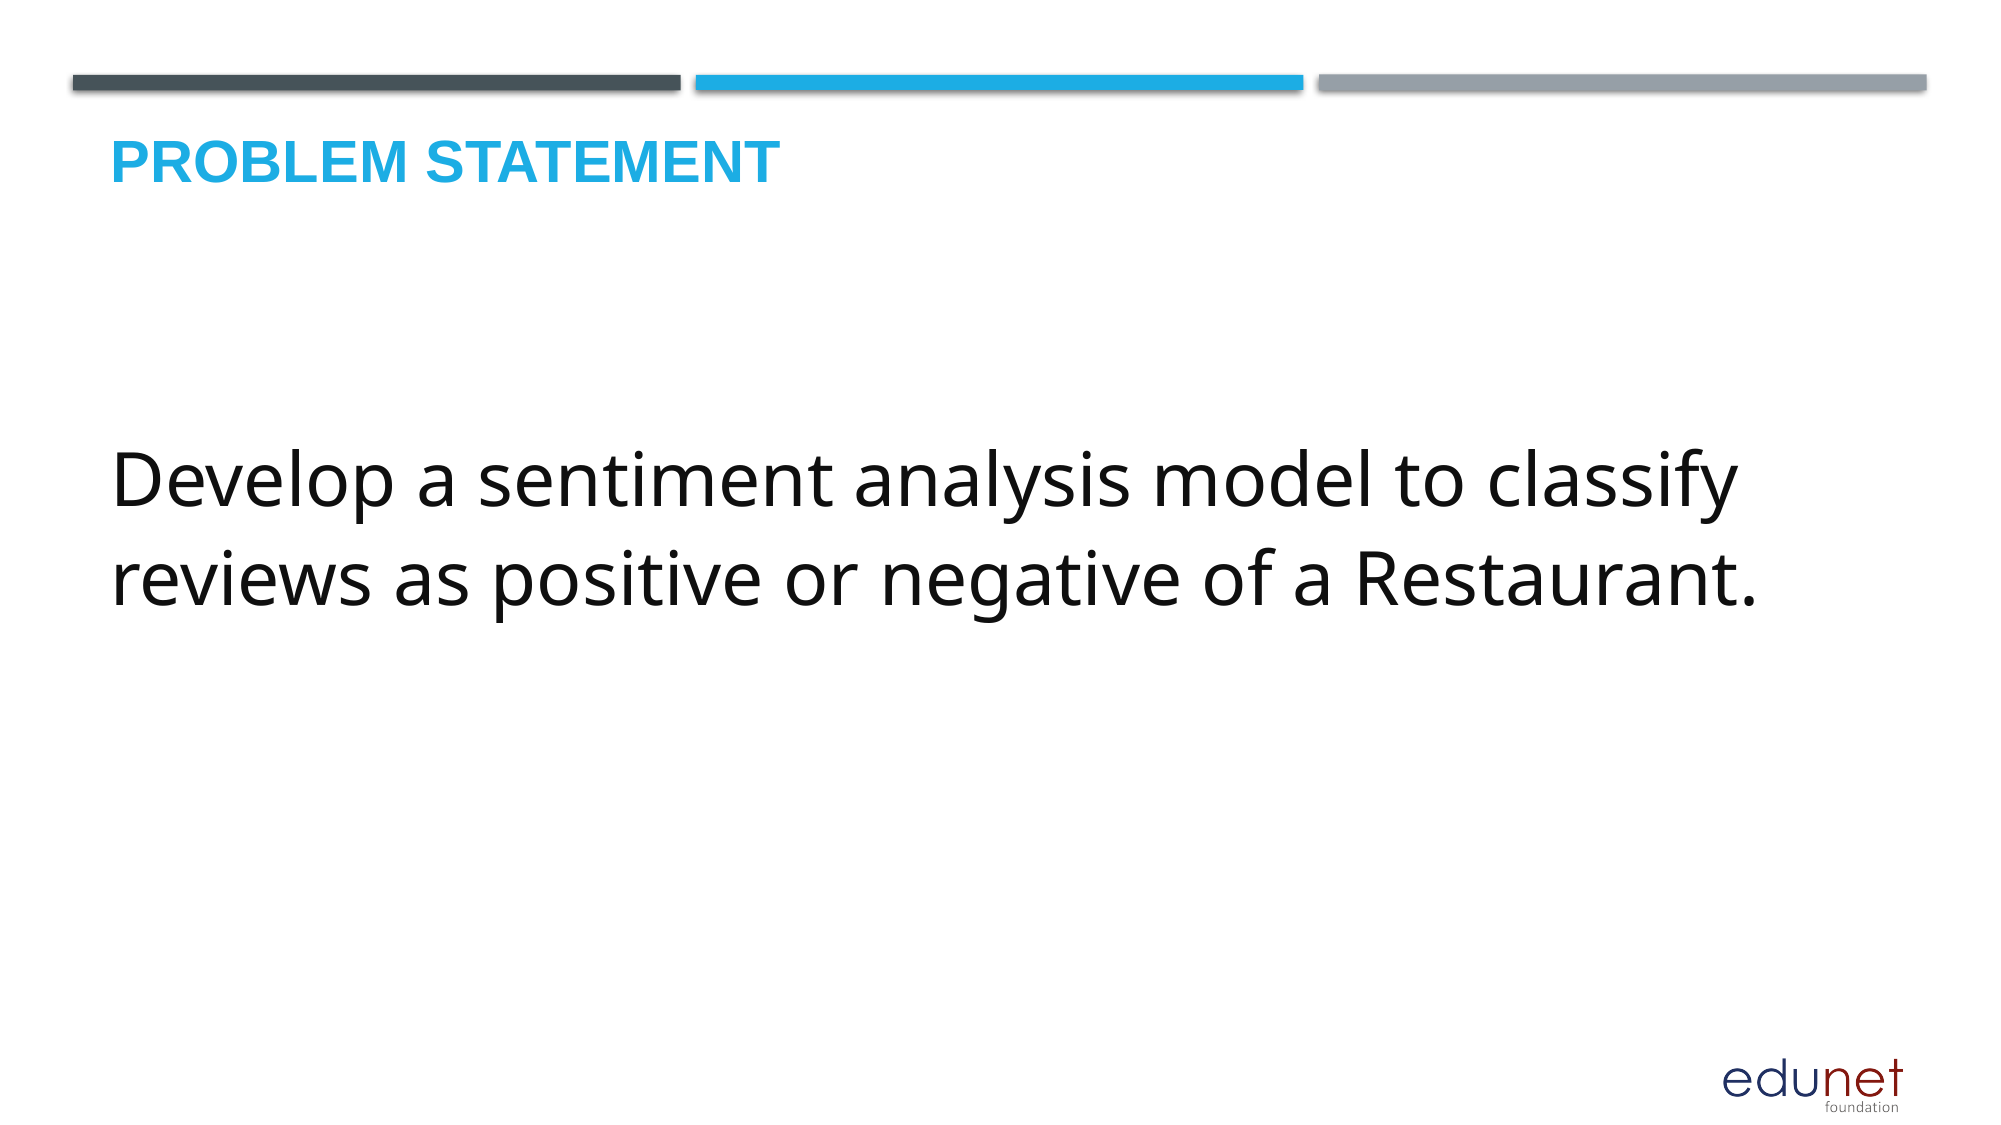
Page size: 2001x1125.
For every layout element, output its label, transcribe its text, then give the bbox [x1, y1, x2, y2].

list Develop a sentiment analysis model to classify reviews as positive or negative of a Restaurant. [95, 244, 1905, 799]
picture [1719, 1056, 1905, 1116]
title Problem Statement [95, 115, 1905, 203]
